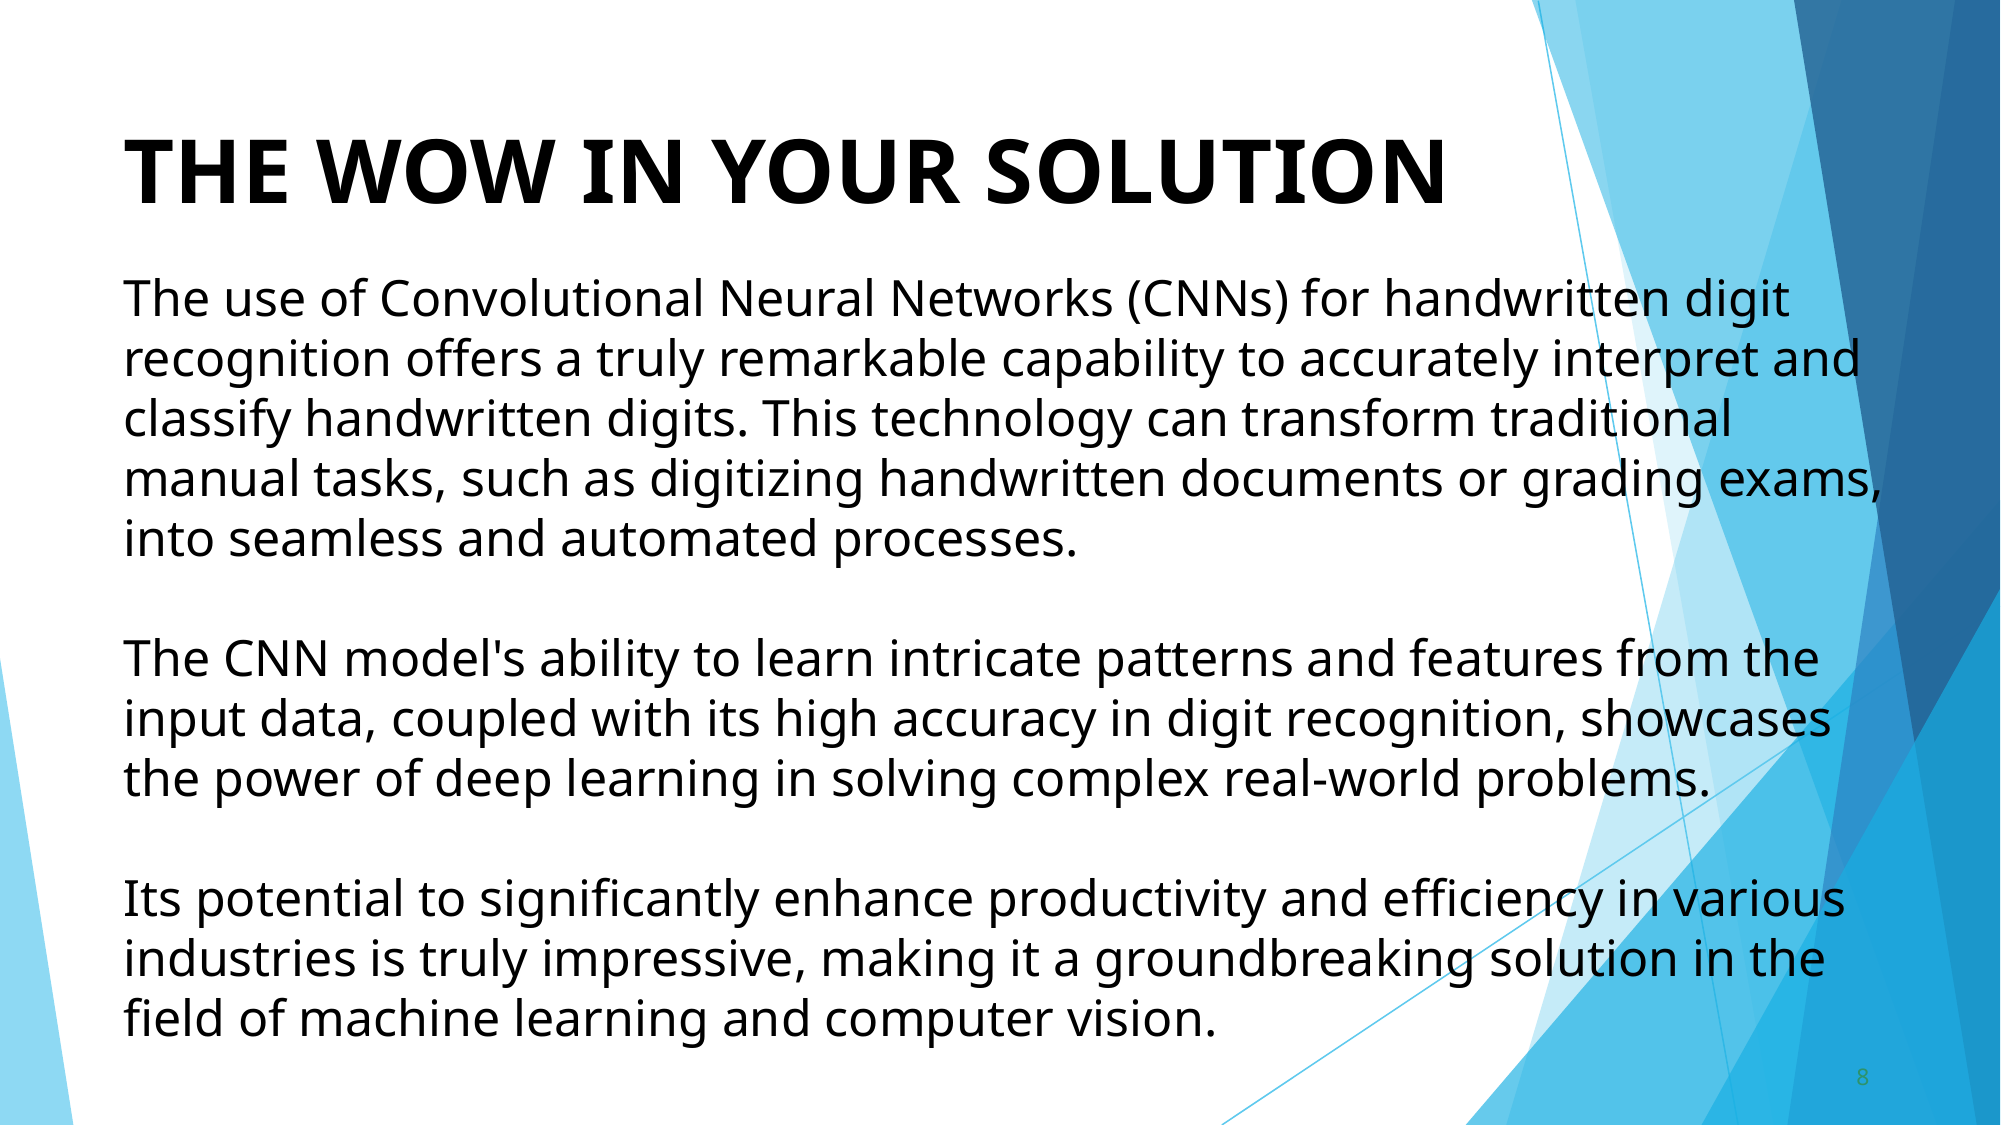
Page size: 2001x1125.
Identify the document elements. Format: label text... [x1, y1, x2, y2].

title THE WOW IN YOUR SOLUTION The use of Convolutional Neural Networks (CNNs) for handwritten digit recognition offers a truly remarkable capability to accurately interpret and classify handwritten digits. This technology can transform traditional manual tasks, such as digitizing handwritten documents or grading exams, into seamless and automated processes. The CNN model's ability to learn intricate patterns and features from the input data, coupled with its high accuracy in digit recognition, showcases the power of deep learning in solving complex real-world problems. Its potential to significantly enhance productivity and efficiency in various industries is truly impressive, making it a groundbreaking solution in the field of machine learning and computer vision. [121, 112, 1900, 1047]
text_box 8 [1849, 1061, 1888, 1095]
